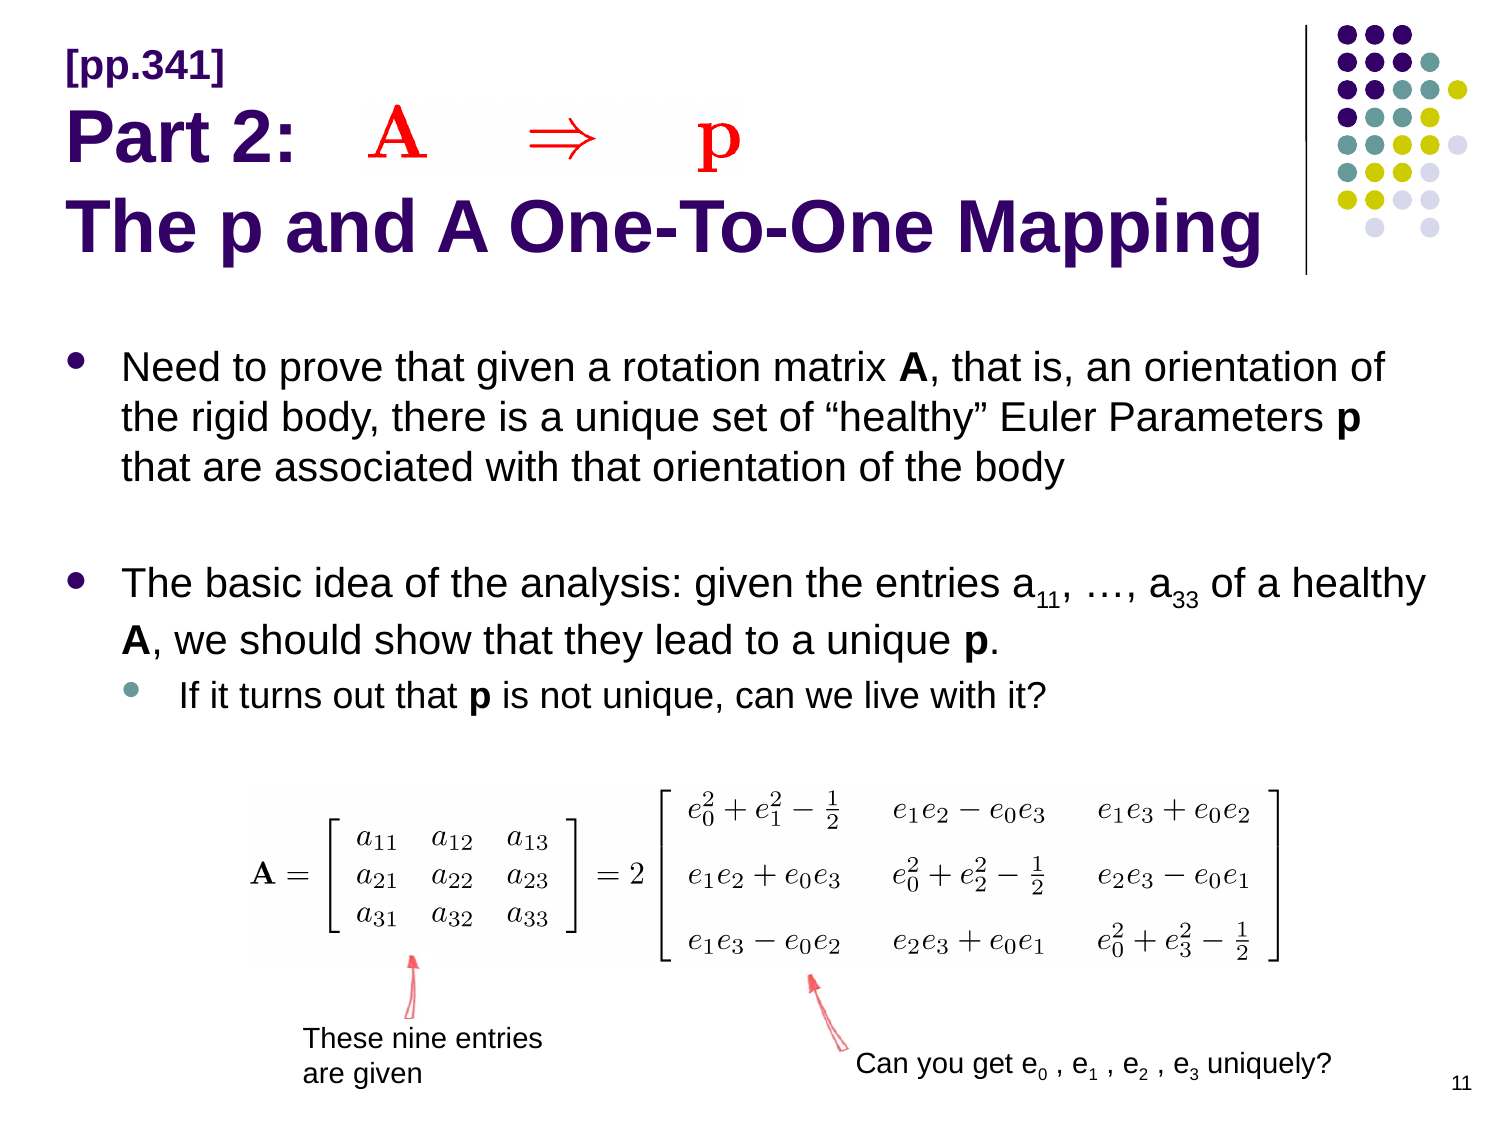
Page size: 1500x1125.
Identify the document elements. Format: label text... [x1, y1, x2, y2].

slide_number 11 [1362, 1062, 1488, 1113]
picture [362, 99, 745, 176]
title [pp.341] Part 2: The p and A One-To-One Mapping [49, 19, 1313, 276]
text_box Can you get e0 , e1 , e2 , e3 uniquely? [840, 1037, 1348, 1092]
picture [249, 787, 1279, 1063]
text_box These nine entries are given [287, 1012, 567, 1098]
list Need to prove that given a rotation matrix A, that is, an orientation of the rigid body, there is a unique set of “healthy” Euler Parameters p that are associated with that orientation of the body The basic idea of the analysis: given the entries a11, …, a33 of a healthy A, we should show that they lead to a unique p. If it turns out that p is not unique, can we live with it? [49, 331, 1451, 1088]
